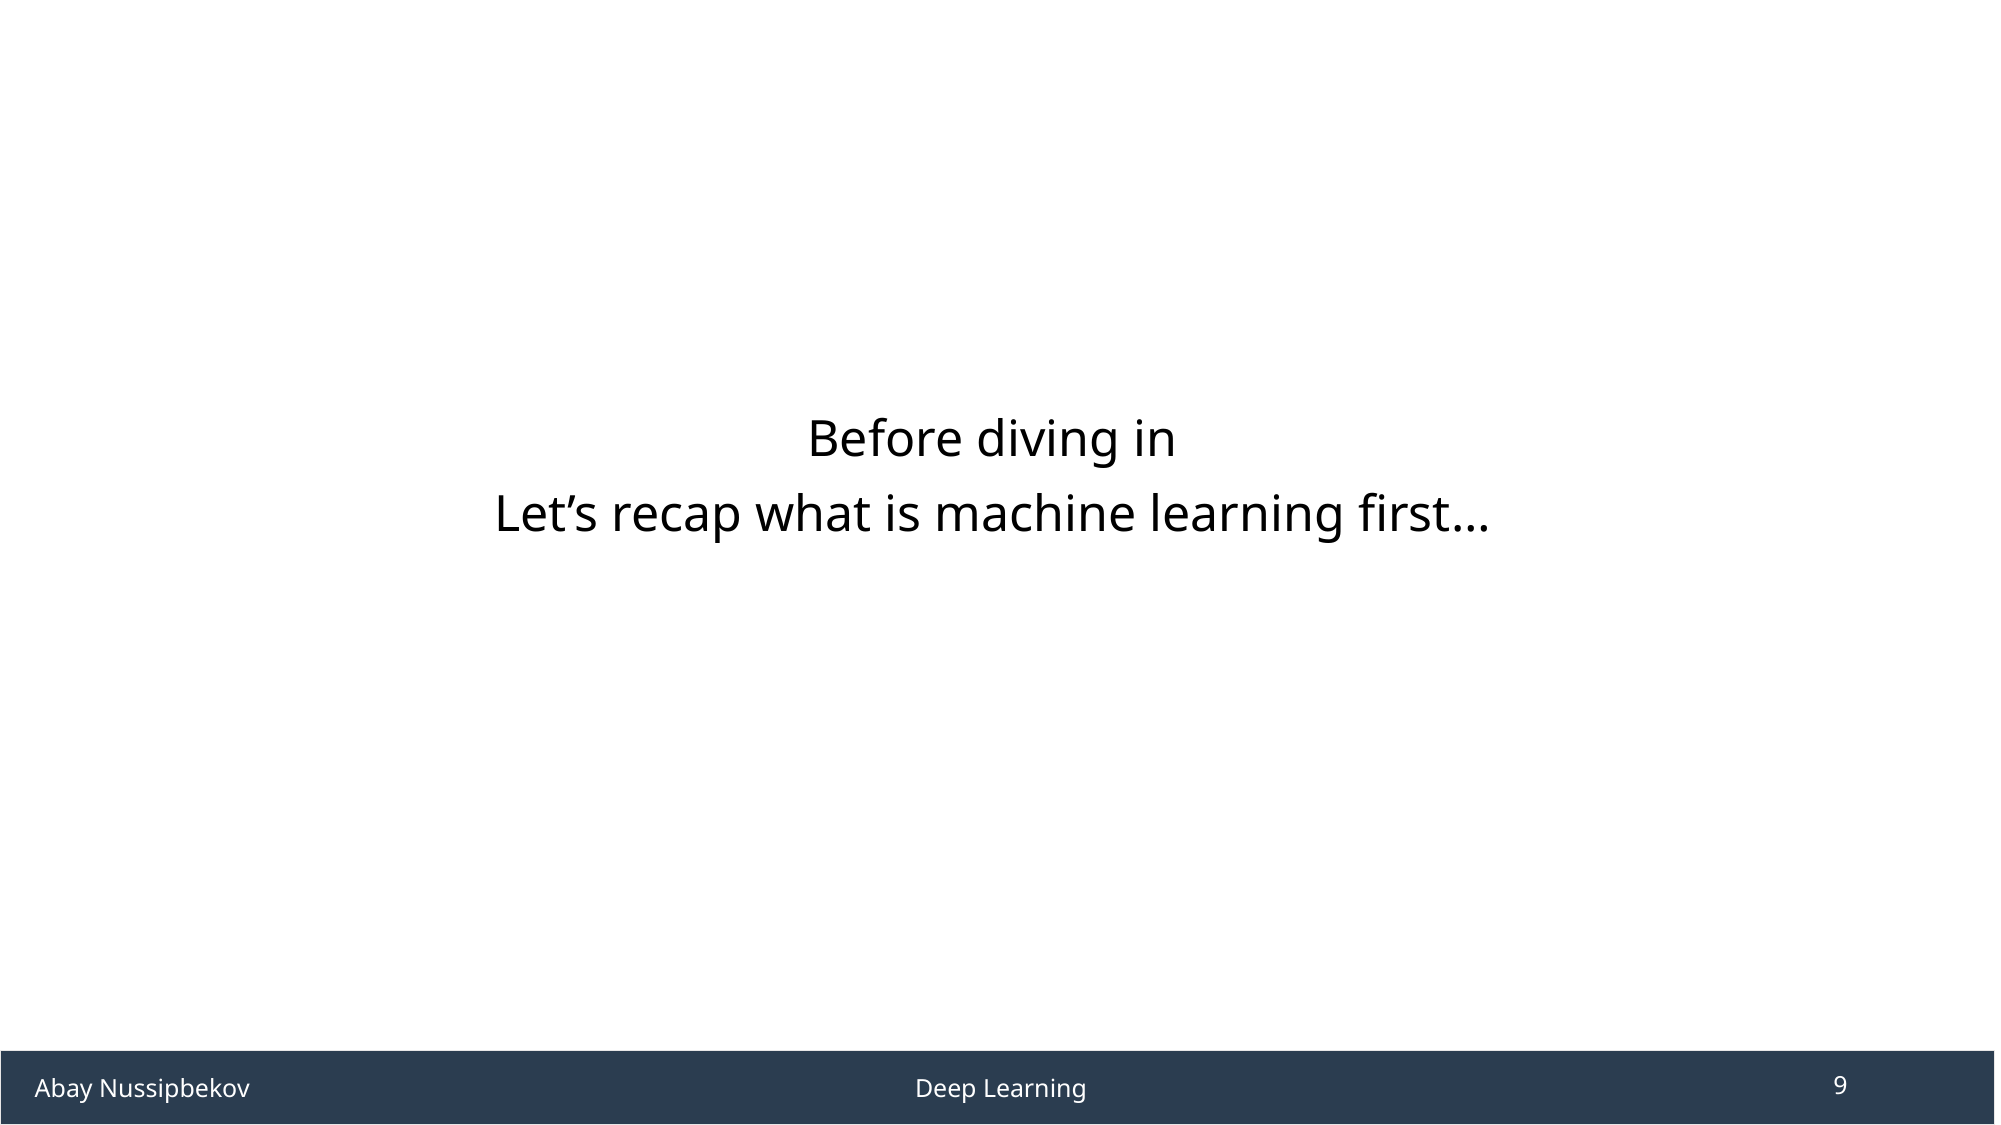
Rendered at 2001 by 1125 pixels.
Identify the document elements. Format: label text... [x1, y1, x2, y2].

footer Abay Nussipbekov Deep Learning [0, 1050, 1995, 1125]
slide_number 9 [1412, 1056, 1863, 1117]
list Before diving in Let’s recap what is machine learning first… [137, 406, 1863, 733]
